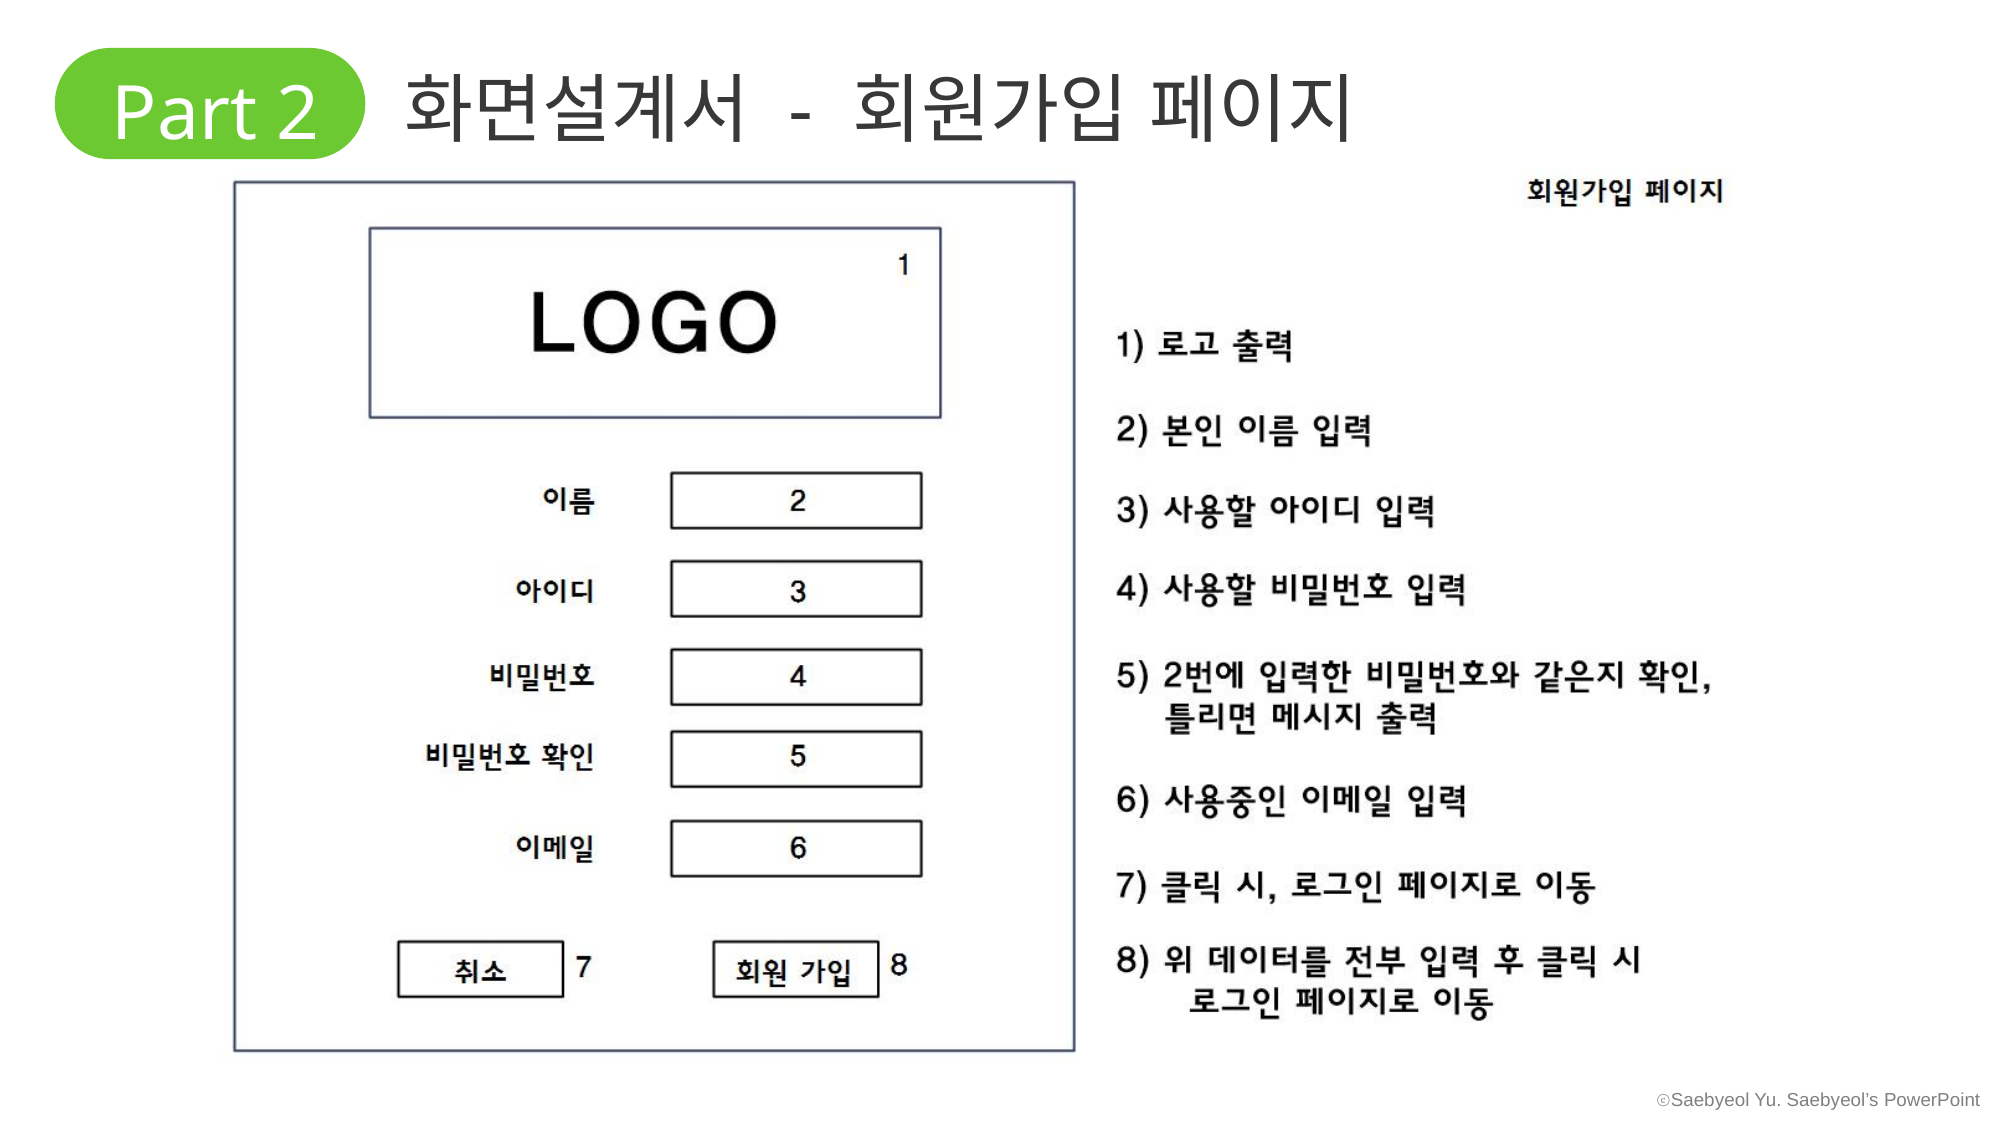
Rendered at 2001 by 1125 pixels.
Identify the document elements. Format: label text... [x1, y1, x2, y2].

text_box 화면설계서 - 회원가입 페이지 [432, 53, 1496, 159]
picture [182, 168, 1771, 1063]
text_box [54, 47, 432, 163]
